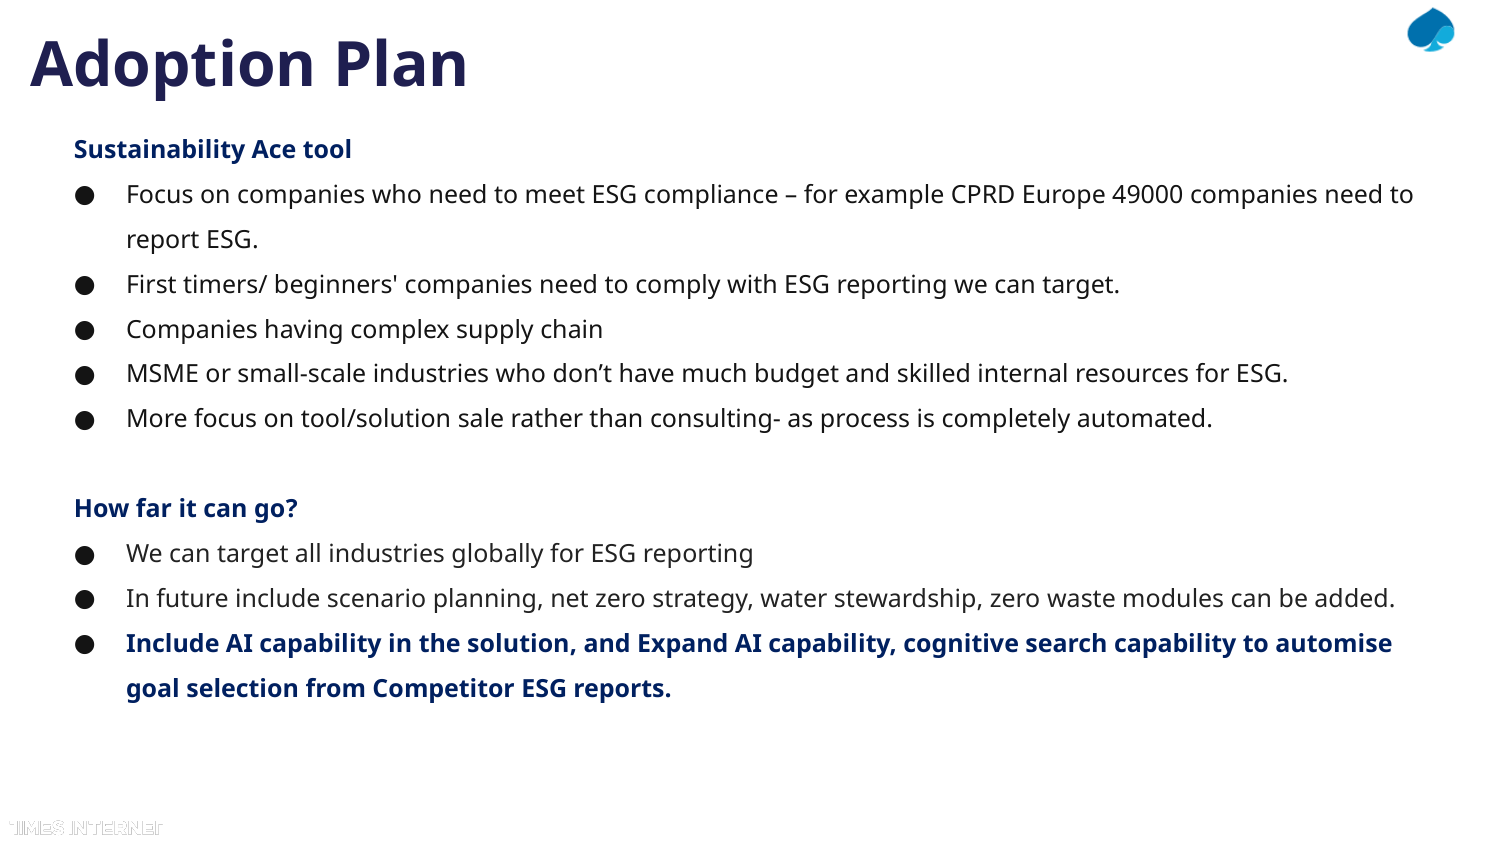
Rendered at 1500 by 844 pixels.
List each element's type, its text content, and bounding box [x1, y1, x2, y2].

list Sustainability Ace tool Focus on companies who need to meet ESG compliance – for example CPRD Europe 49000 companies need to report ESG. First timers/ beginners' companies need to comply with ESG reporting we can target. Companies having complex supply chain MSME or small-scale industries who don’t have much budget and skilled internal resources for ESG. More focus on tool/solution sale rather than consulting- as process is completely automated. How far it can go? We can target all industries globally for ESG reporting In future include scenario planning, net zero strategy, water stewardship, zero waste modules can be added. Include AI capability in the solution, and Expand AI capability, cognitive search capability to automise goal selection from Competitor ESG reports. [36, 103, 1459, 816]
picture [1379, 0, 1466, 57]
picture [8, 818, 164, 837]
title Adoption Plan [15, 9, 942, 104]
